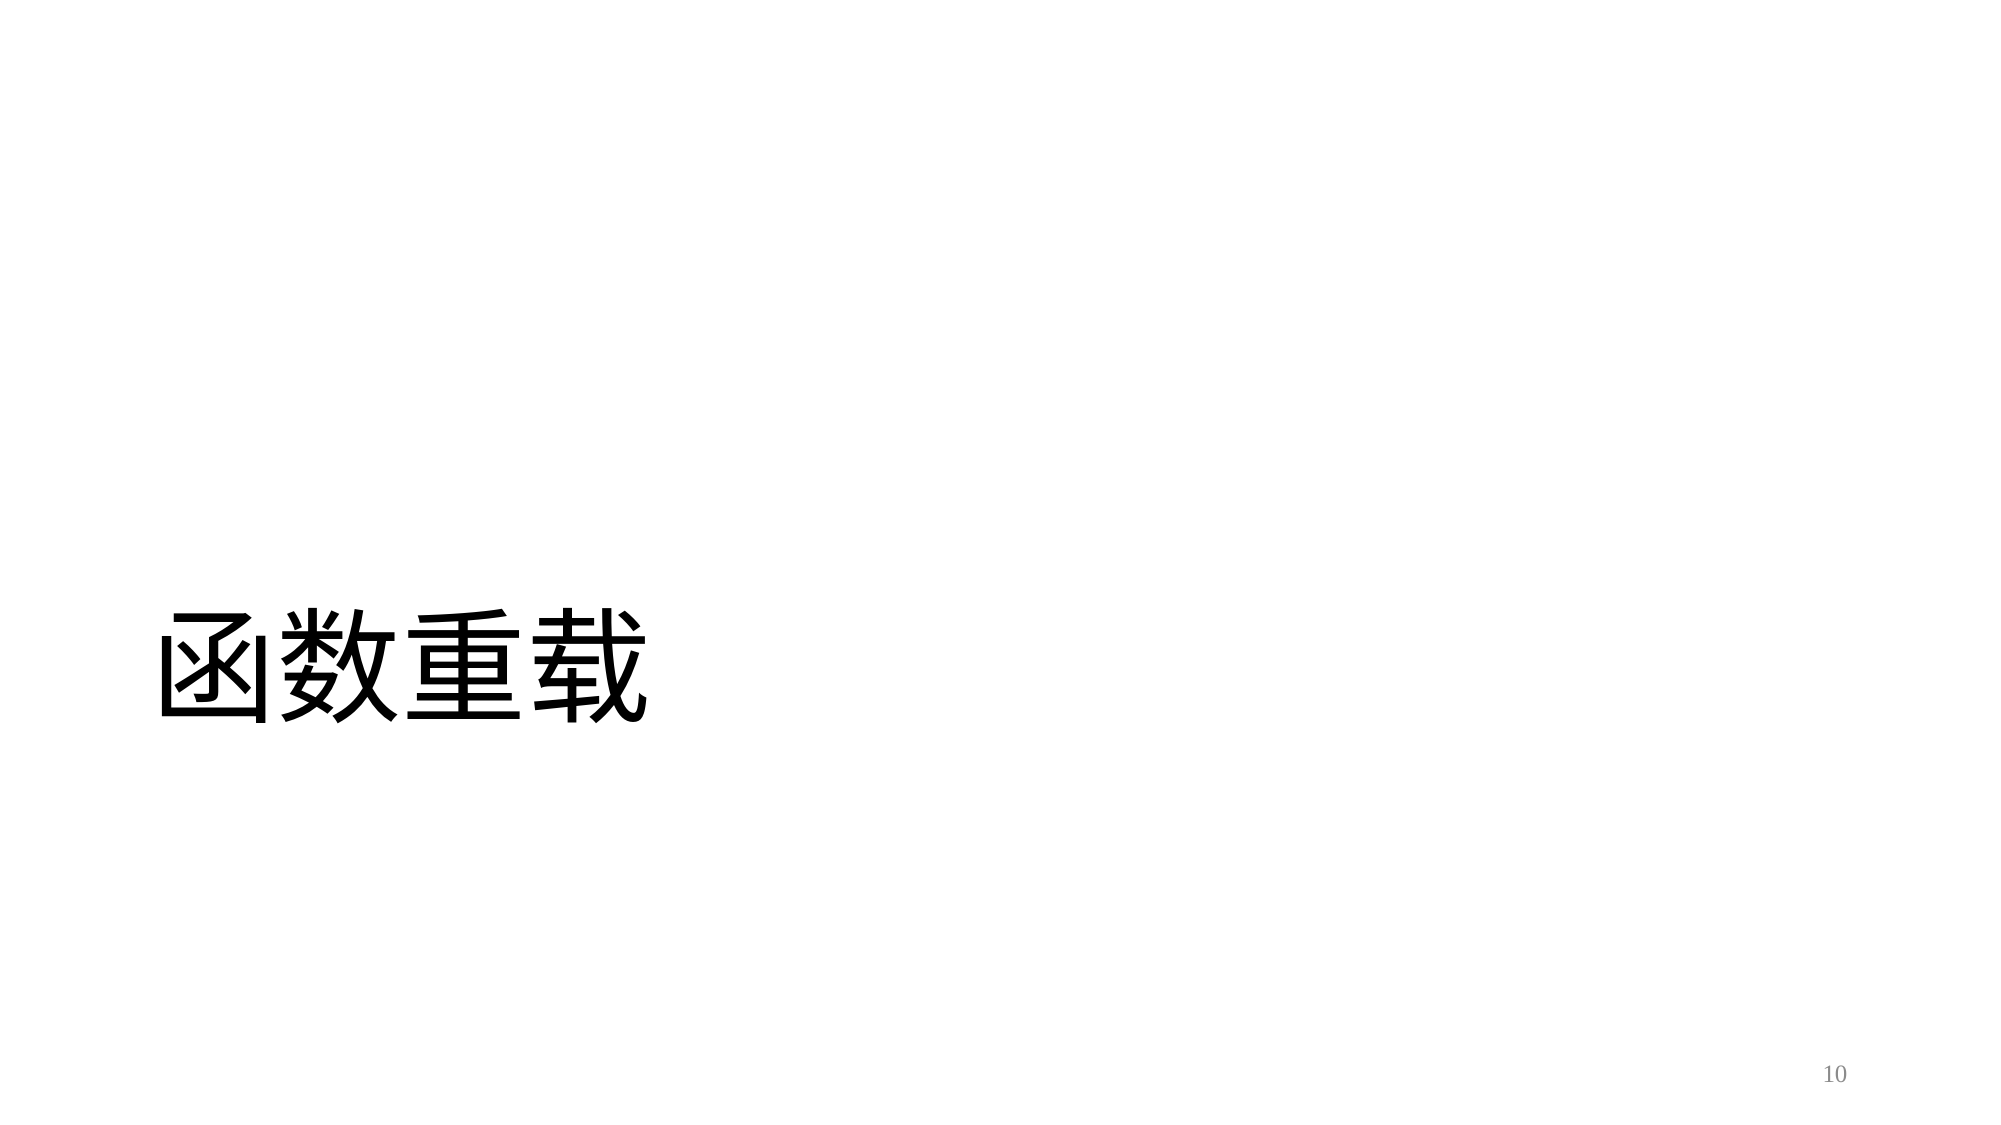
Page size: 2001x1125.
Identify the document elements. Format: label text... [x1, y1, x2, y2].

title 函数重载 [136, 280, 1862, 749]
slide_number 10 [1740, 1042, 1863, 1103]
